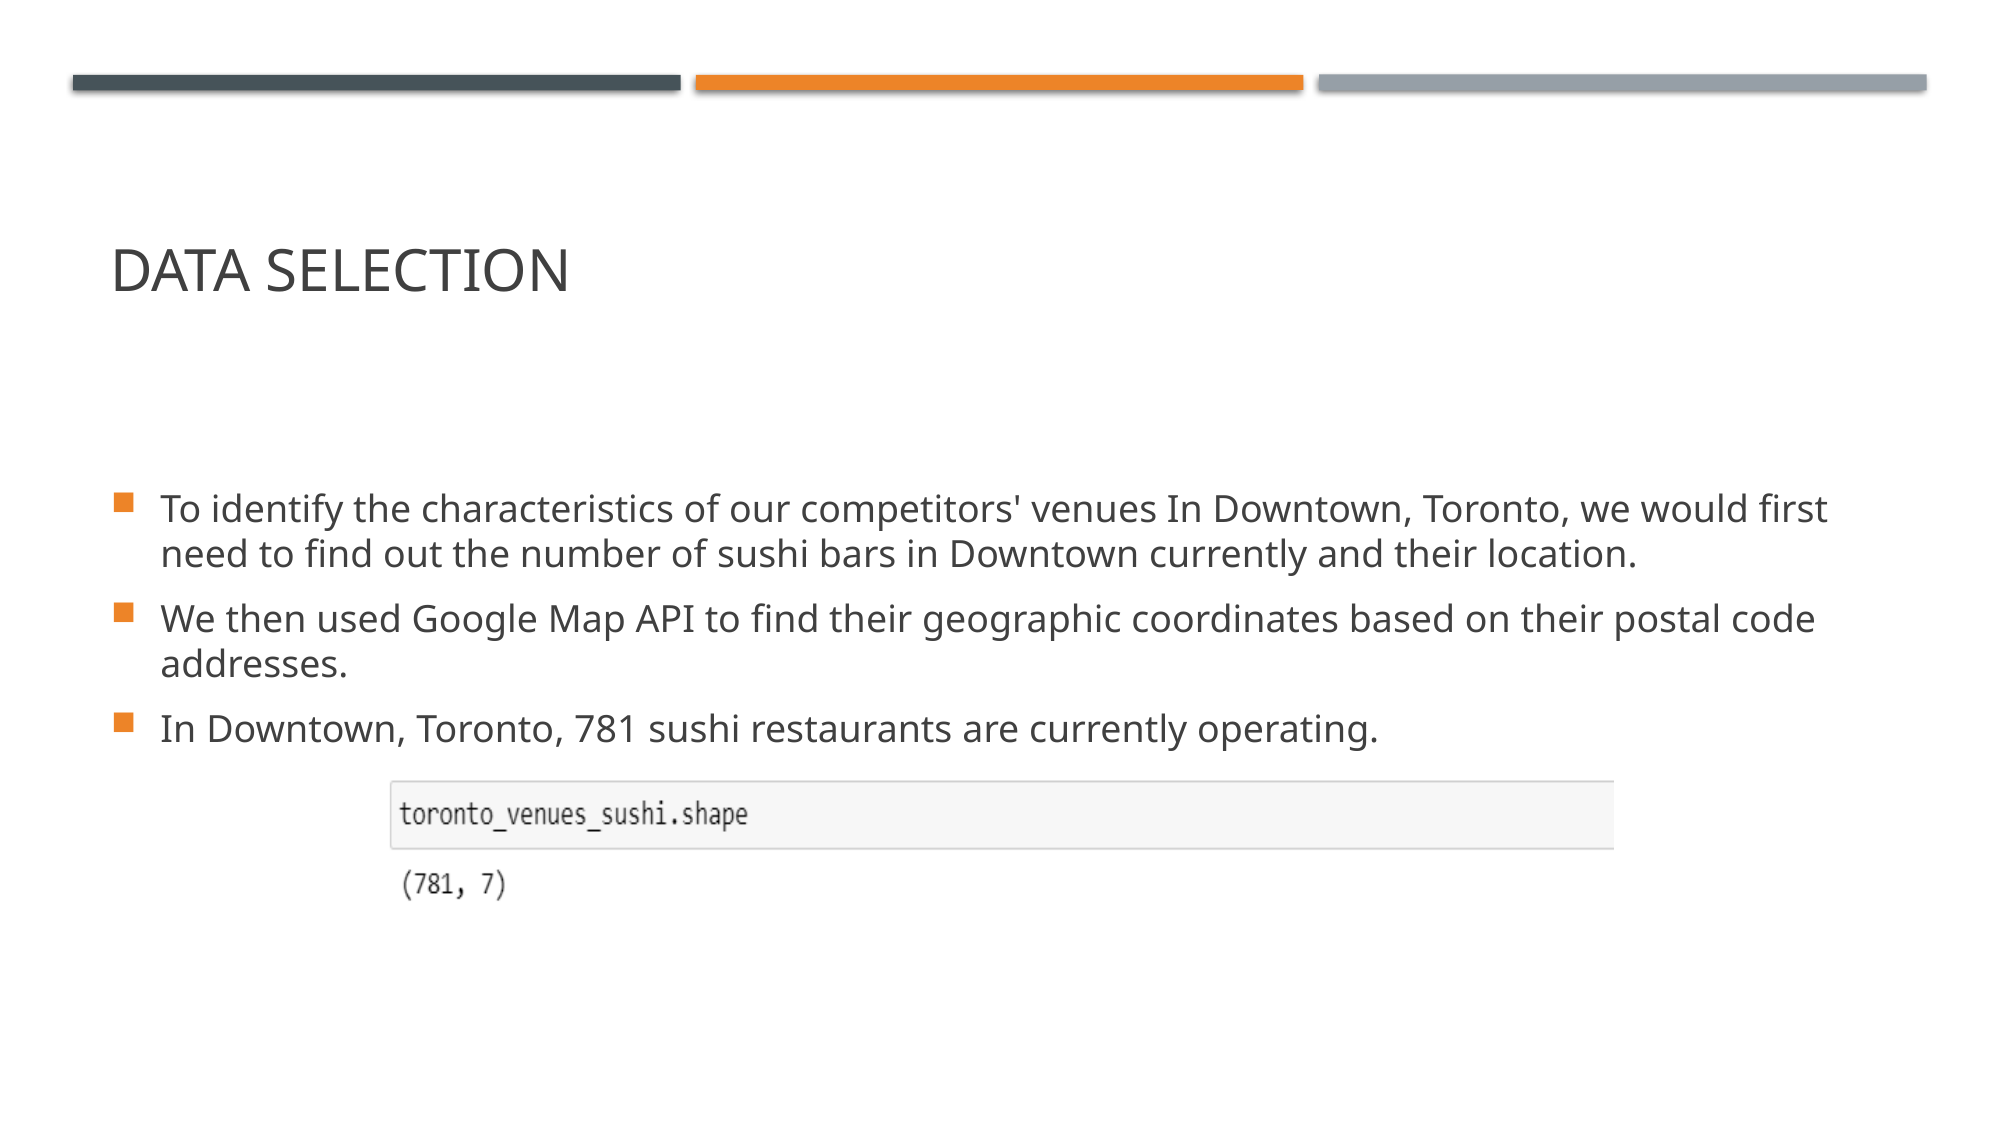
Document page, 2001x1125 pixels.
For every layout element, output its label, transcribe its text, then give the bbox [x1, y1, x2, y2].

picture [386, 770, 1614, 932]
list To identify the characteristics of our competitors' venues In Downtown, Toronto, we would first need to find out the number of sushi bars in Downtown currently and their location. We then used Google Map API to find their geographic coordinates based on their postal code addresses. In Downtown, Toronto, 781 sushi restaurants are currently operating. [95, 383, 1905, 981]
title DATA SELECTION [95, 115, 1905, 311]
